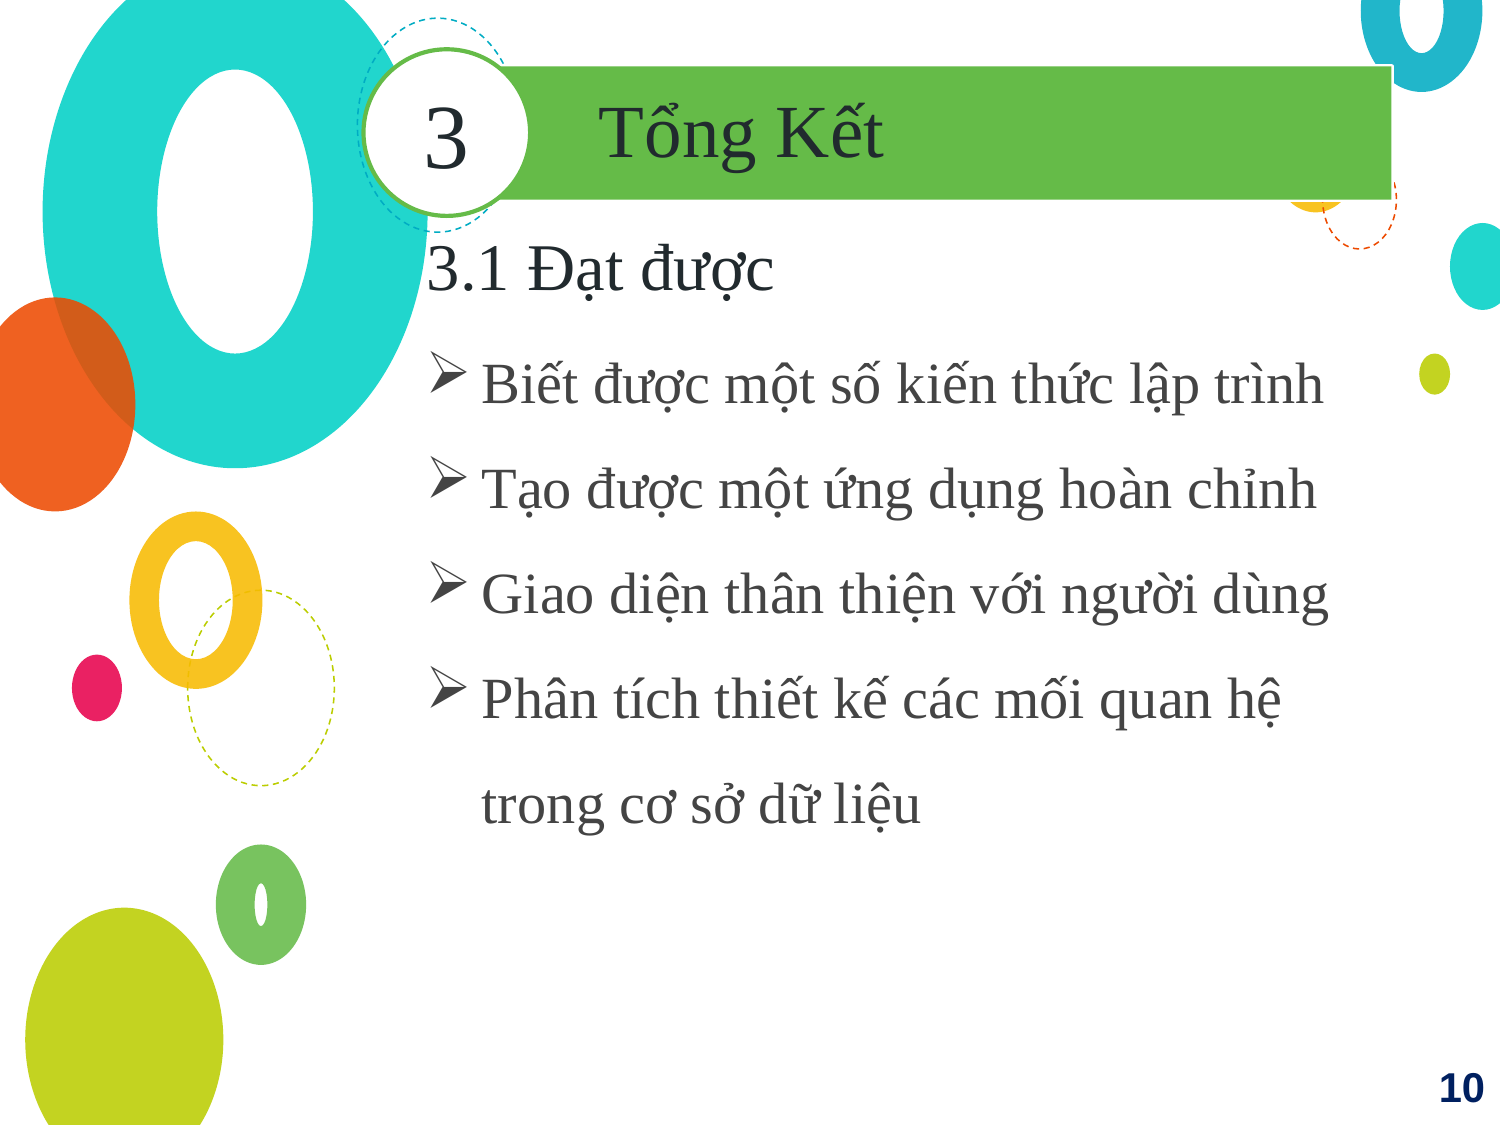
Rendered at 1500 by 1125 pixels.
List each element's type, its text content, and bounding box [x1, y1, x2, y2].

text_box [492, 66, 1392, 200]
text_box Biết được một số kiến thức lập trình Tạo được một ứng dụng hoàn chỉnh Giao diện thân thiện với người dùng Phân tích thiết kế các mối quan hệ trong cơ sở dữ liệu [410, 302, 1365, 1125]
text_box 3.1 Đạt được [412, 216, 791, 302]
text_box 10 [1422, 1047, 1500, 1125]
text_box [361, 47, 498, 216]
text_box 3 [409, 69, 485, 195]
